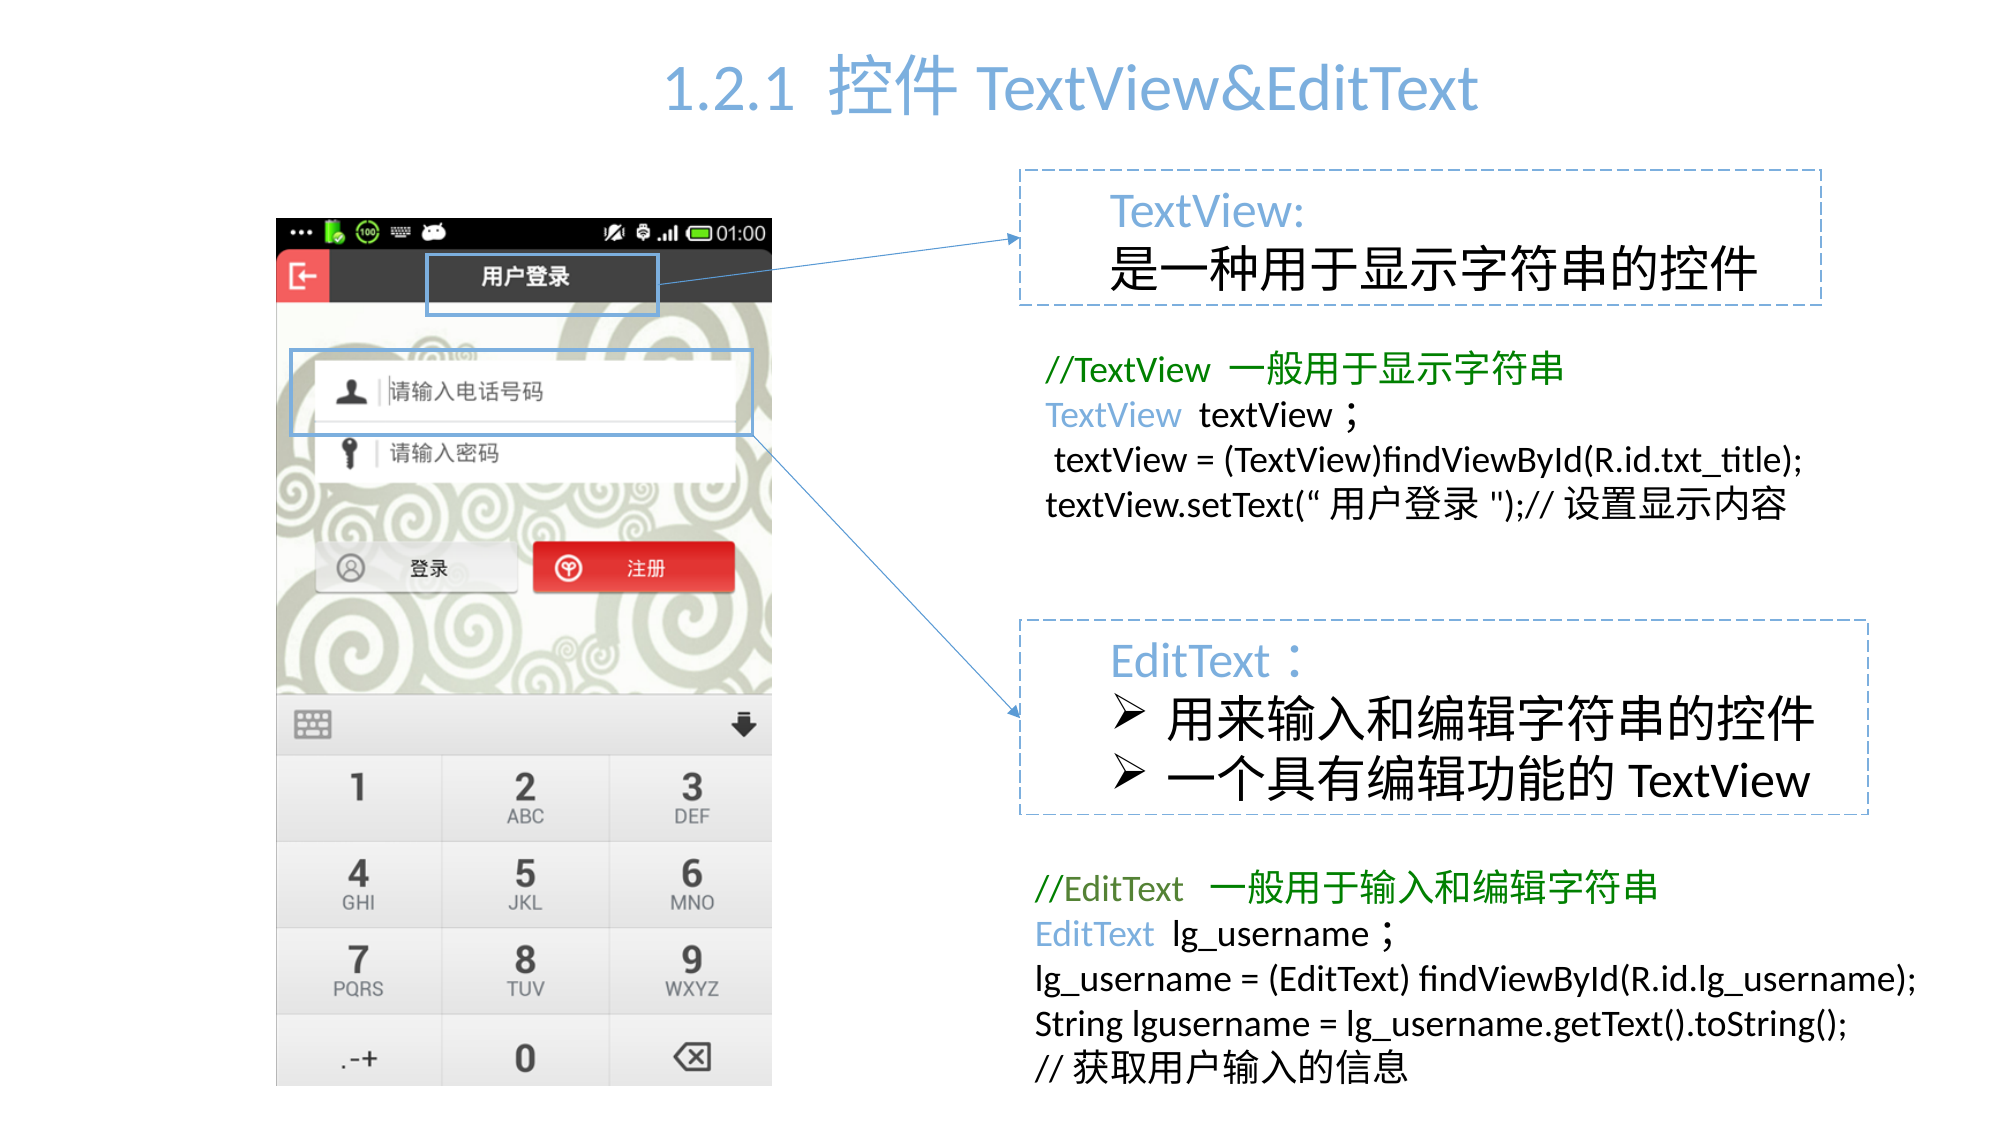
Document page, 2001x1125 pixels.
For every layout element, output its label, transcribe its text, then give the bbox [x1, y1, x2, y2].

text_box 1.2.1 控件TextView&EditText [646, 36, 1495, 131]
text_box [752, 435, 1021, 719]
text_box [657, 238, 1021, 285]
picture [276, 218, 772, 1086]
text_box //EditText 一般用于输入和编辑字符串 EditText lg_username； lg_username = (EditText) findViewById(R.id.lg_username); String lgusername = lg_username.getText().toString(); //获取用户输入的信息 [1020, 856, 1973, 1097]
text_box //TextView 一般用于显示字符串 TextView textView； textView = (TextView)findViewById(R.id.txt_title); textView.setText(“用户登录");//设置显示内容 [1030, 337, 1937, 532]
text_box TextView: 是一种用于显示字符串的控件 [1020, 170, 1821, 305]
text_box EditText： 用来输入和编辑字符串的控件 一个具有编辑功能的TextView [1020, 620, 1868, 815]
